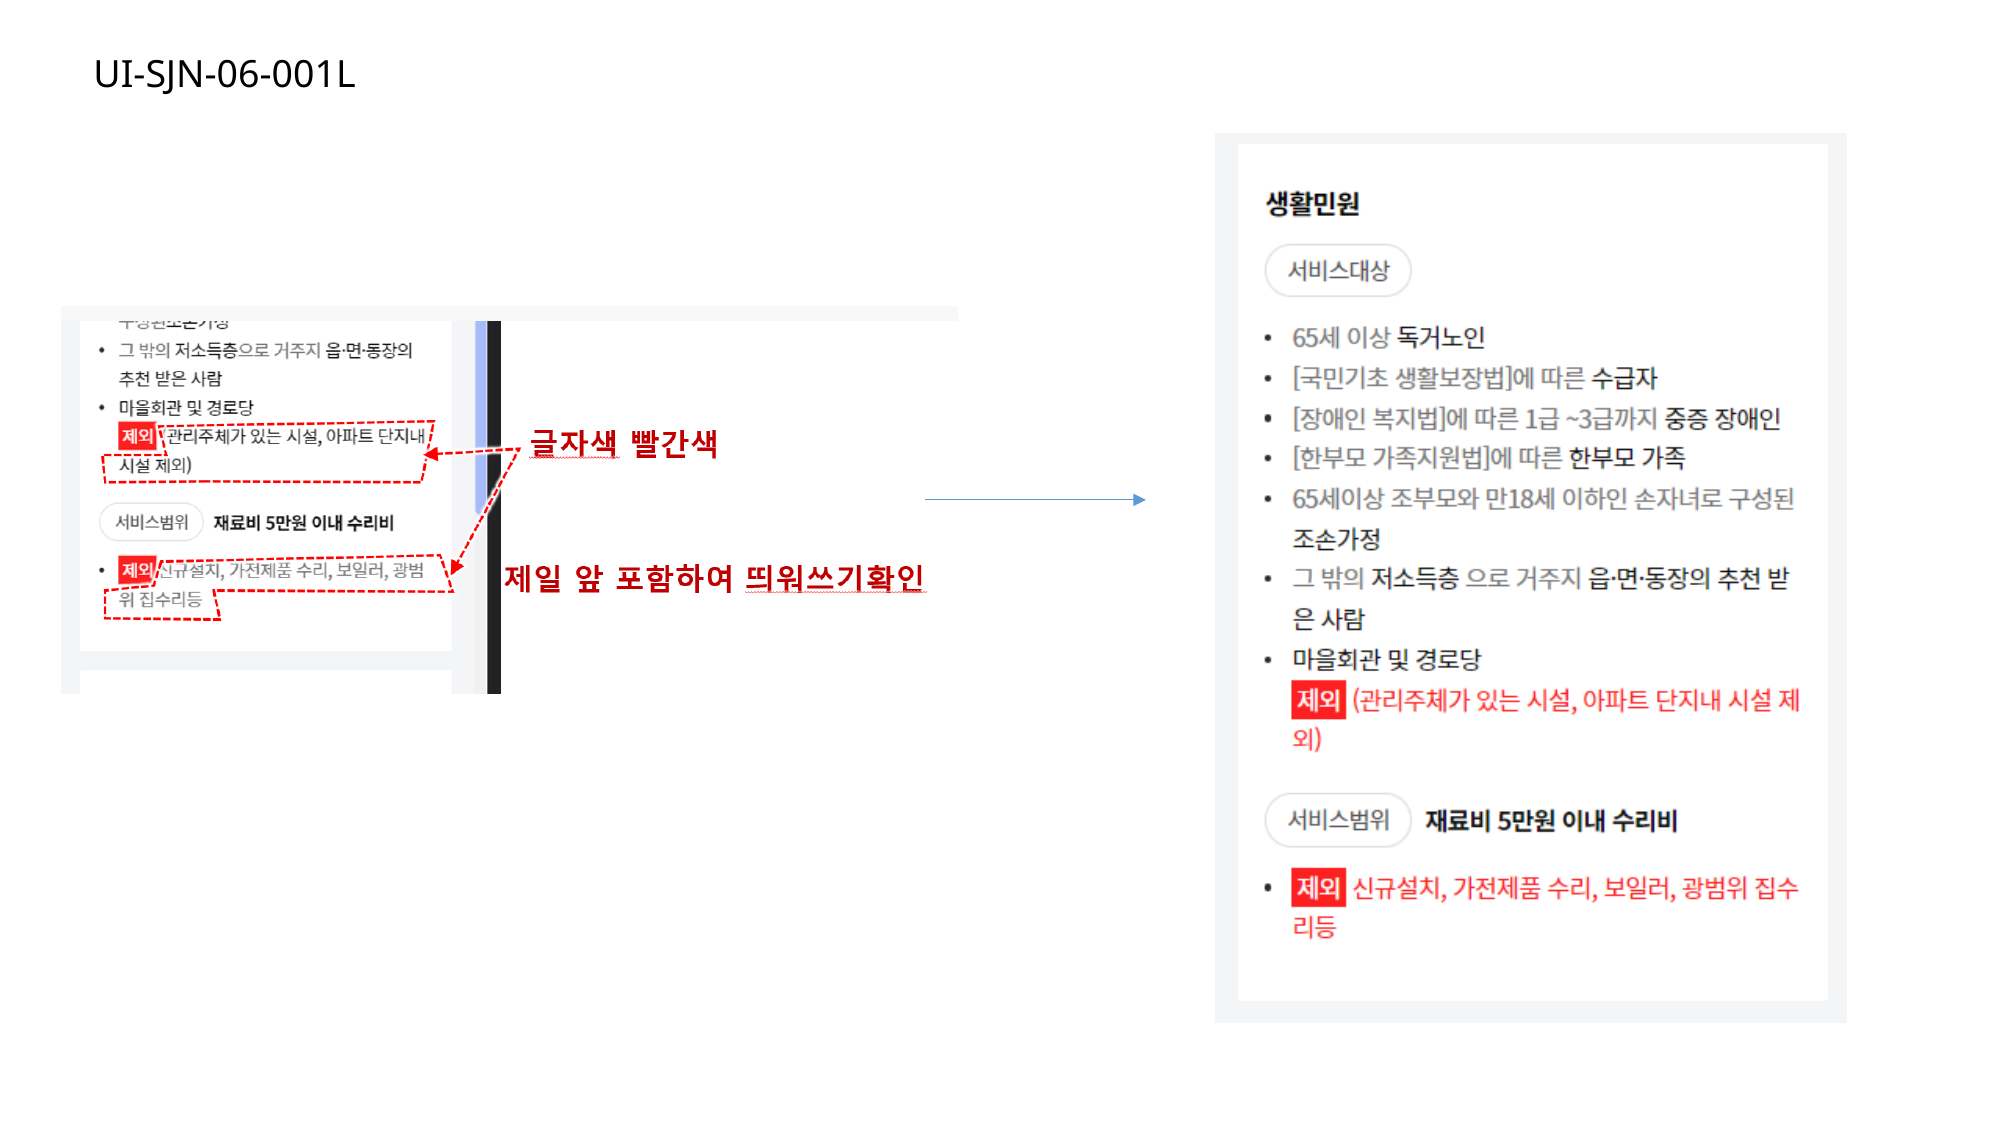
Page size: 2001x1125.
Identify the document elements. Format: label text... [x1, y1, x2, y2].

picture [61, 306, 958, 694]
text_box UI-SJN-06-001L [78, 42, 372, 103]
picture [1215, 133, 1847, 1024]
